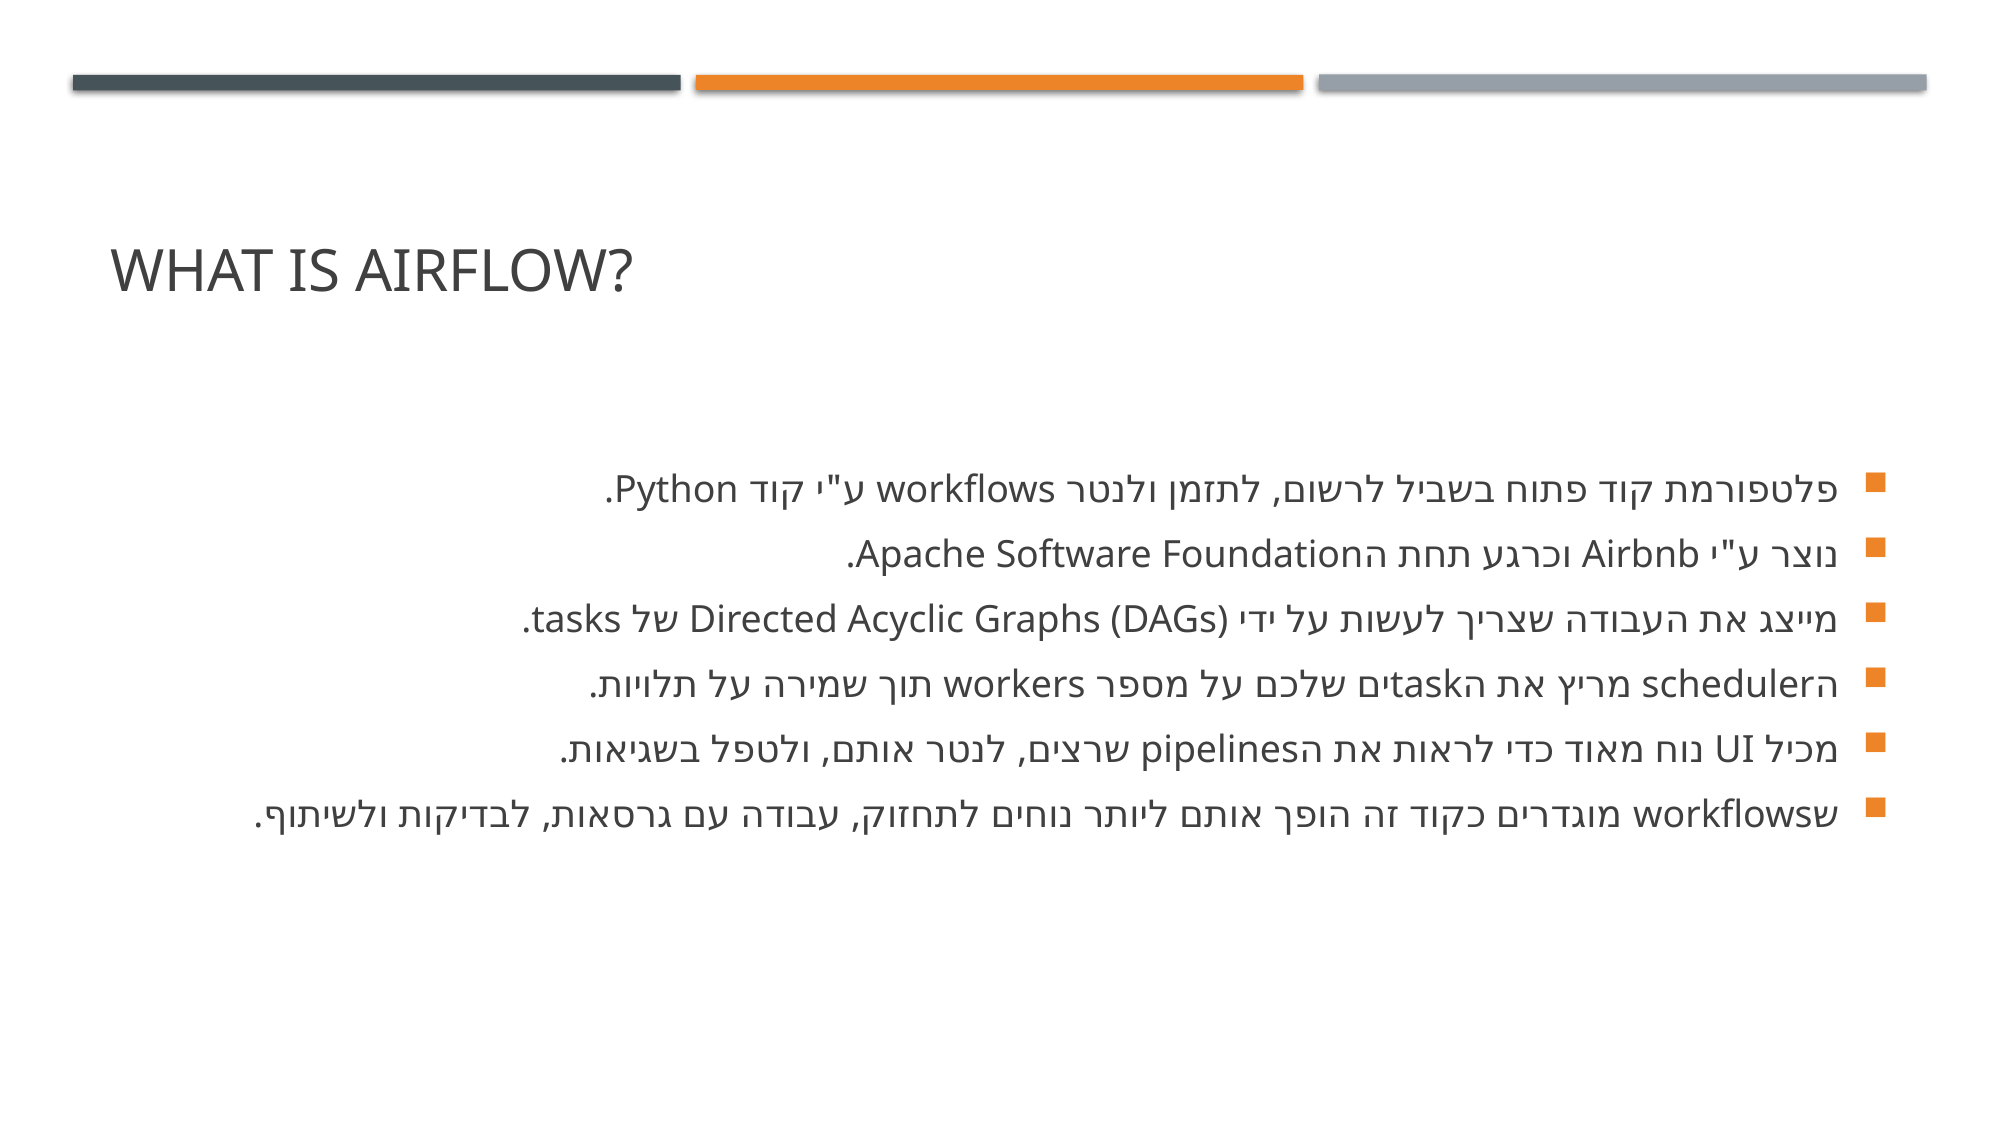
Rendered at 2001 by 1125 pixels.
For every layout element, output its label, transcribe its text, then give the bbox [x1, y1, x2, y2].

title What is airflow? [95, 115, 1905, 311]
list פלטפורמת קוד פתוח בשביל לרשום, לתזמן ולנטר workflows ע"י קוד Python. נוצר ע"י Airbnb וכרגע תחת הApache Software Foundation. מייצג את העבודה שצריך לעשות על ידי Directed Acyclic Graphs (DAGs) של tasks. הscheduler מריץ את הtaskים שלכם על מספר workers תוך שמירה על תלויות. מכיל UI נוח מאוד כדי לראות את הpipelines שרצים, לנטר אותם, ולטפל בשגיאות. שworkflows מוגדרים כקוד זה הופך אותם ליותר נוחים לתחזוק, עבודה עם גרסאות, לבדיקות ולשיתוף. [95, 383, 1905, 981]
